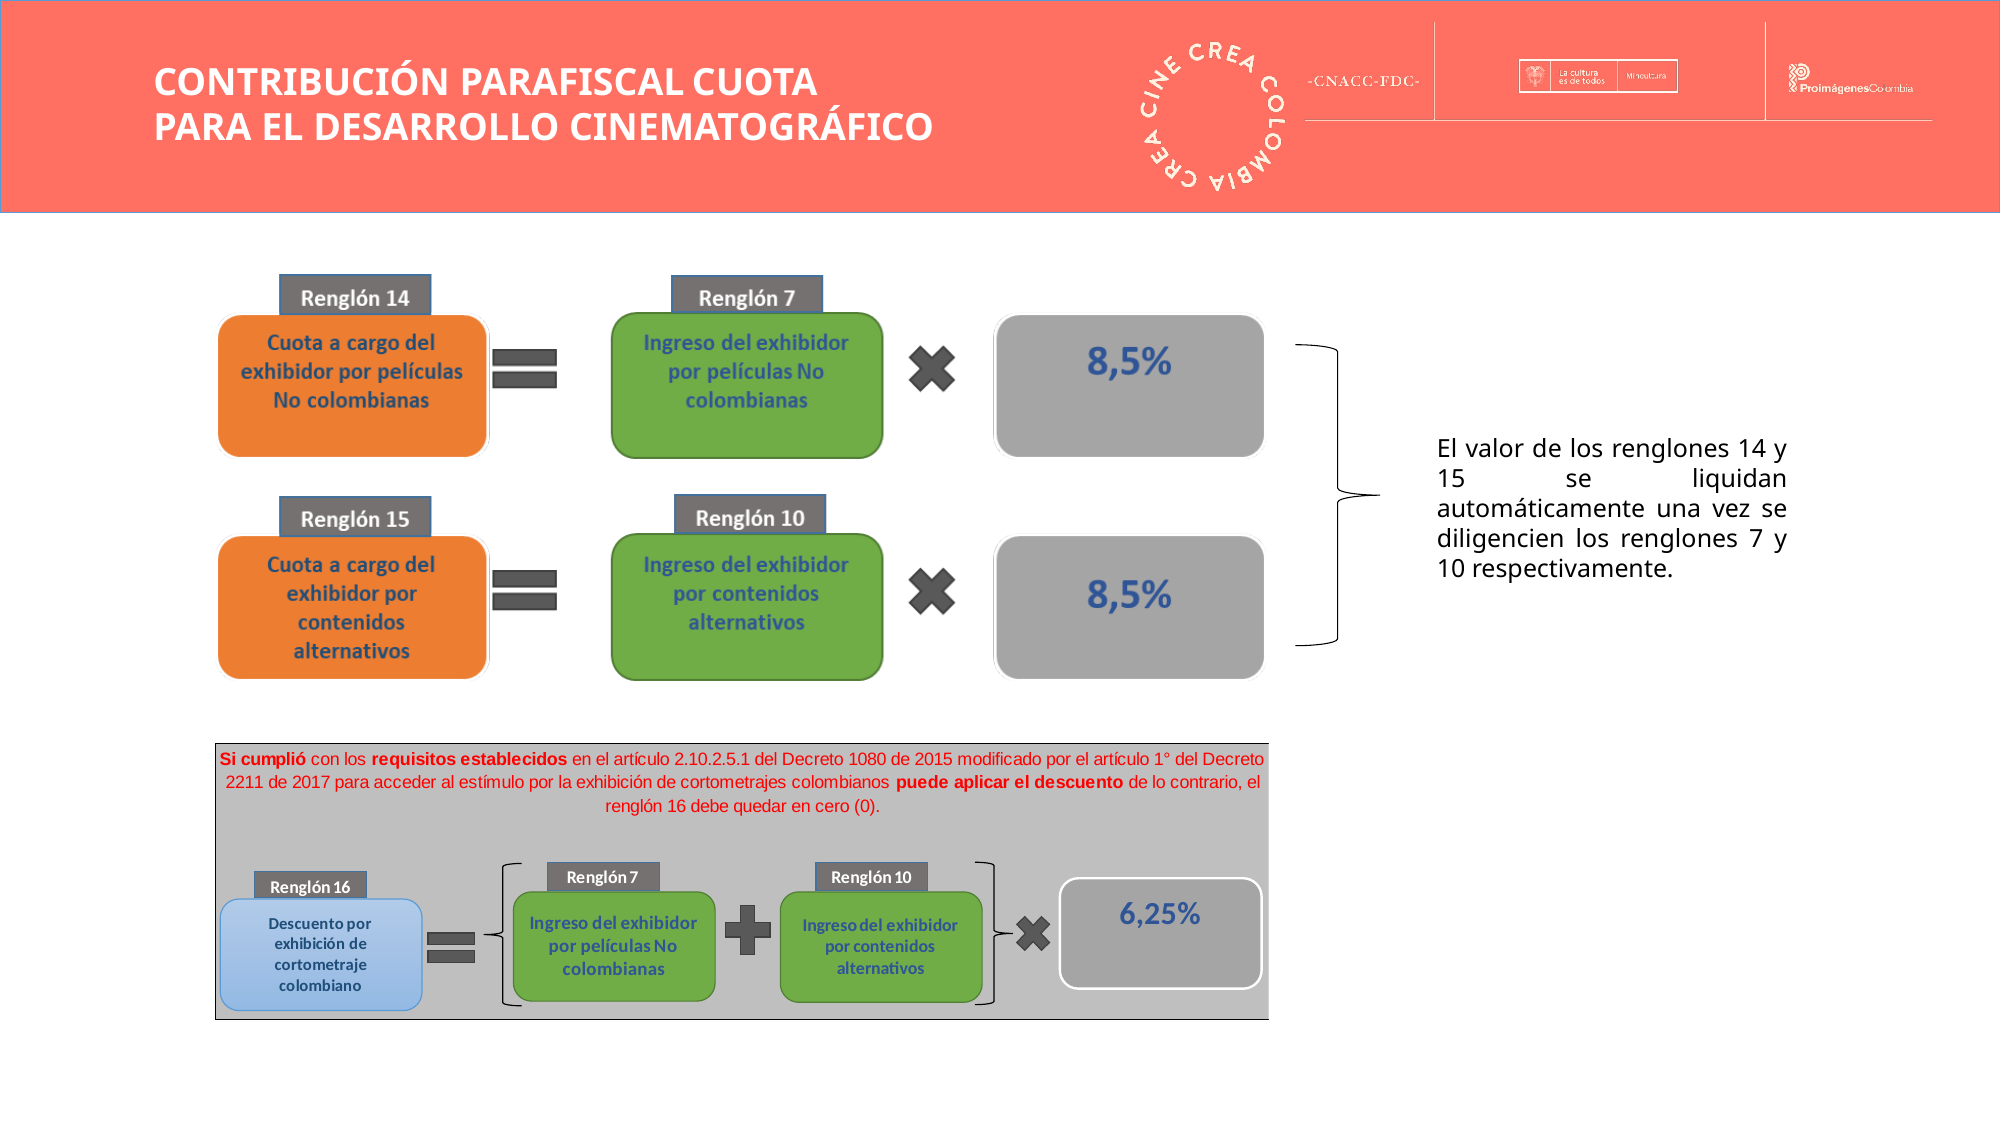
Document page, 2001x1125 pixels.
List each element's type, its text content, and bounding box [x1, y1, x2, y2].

text_box El valor de los renglones 14 y 15 se liquidan automáticamente una vez se diligencien los renglones 7 y 10 respectivamente. [1422, 425, 1803, 591]
picture [215, 274, 1267, 460]
picture [214, 742, 1270, 1021]
text_box [1295, 344, 1381, 647]
picture [215, 494, 1267, 682]
text_box CONTRIBUCIÓN PARAFISCAL CUOTA PARA EL DESARROLLO CINEMATOGRÁFICO [45, 50, 1046, 155]
text_box [0, 0, 2000, 213]
picture [1140, 22, 1933, 191]
